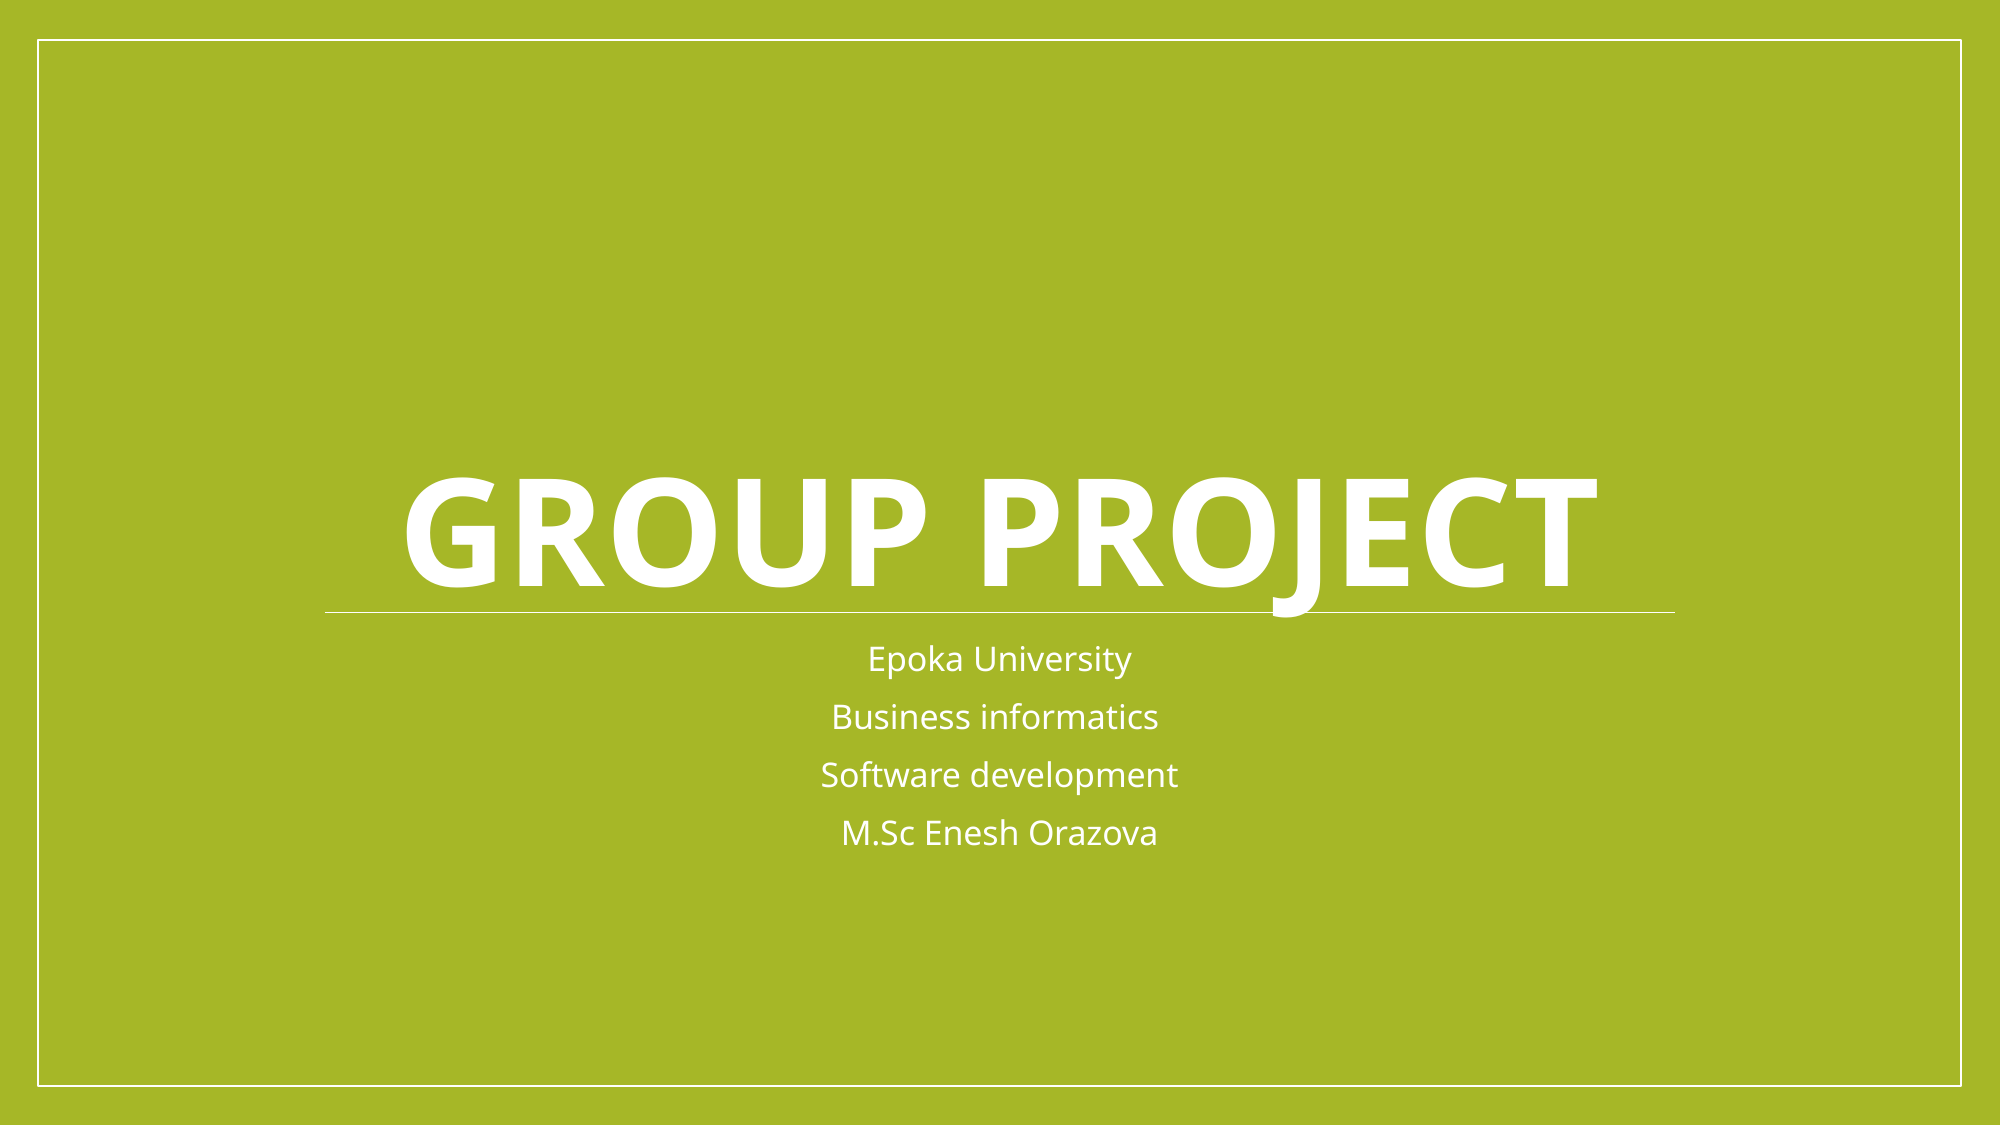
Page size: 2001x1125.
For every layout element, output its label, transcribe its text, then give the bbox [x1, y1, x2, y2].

title Group project [182, 144, 1818, 625]
subtitle Epoka University Business informatics Software development M.Sc Enesh Orazova [280, 634, 1719, 863]
